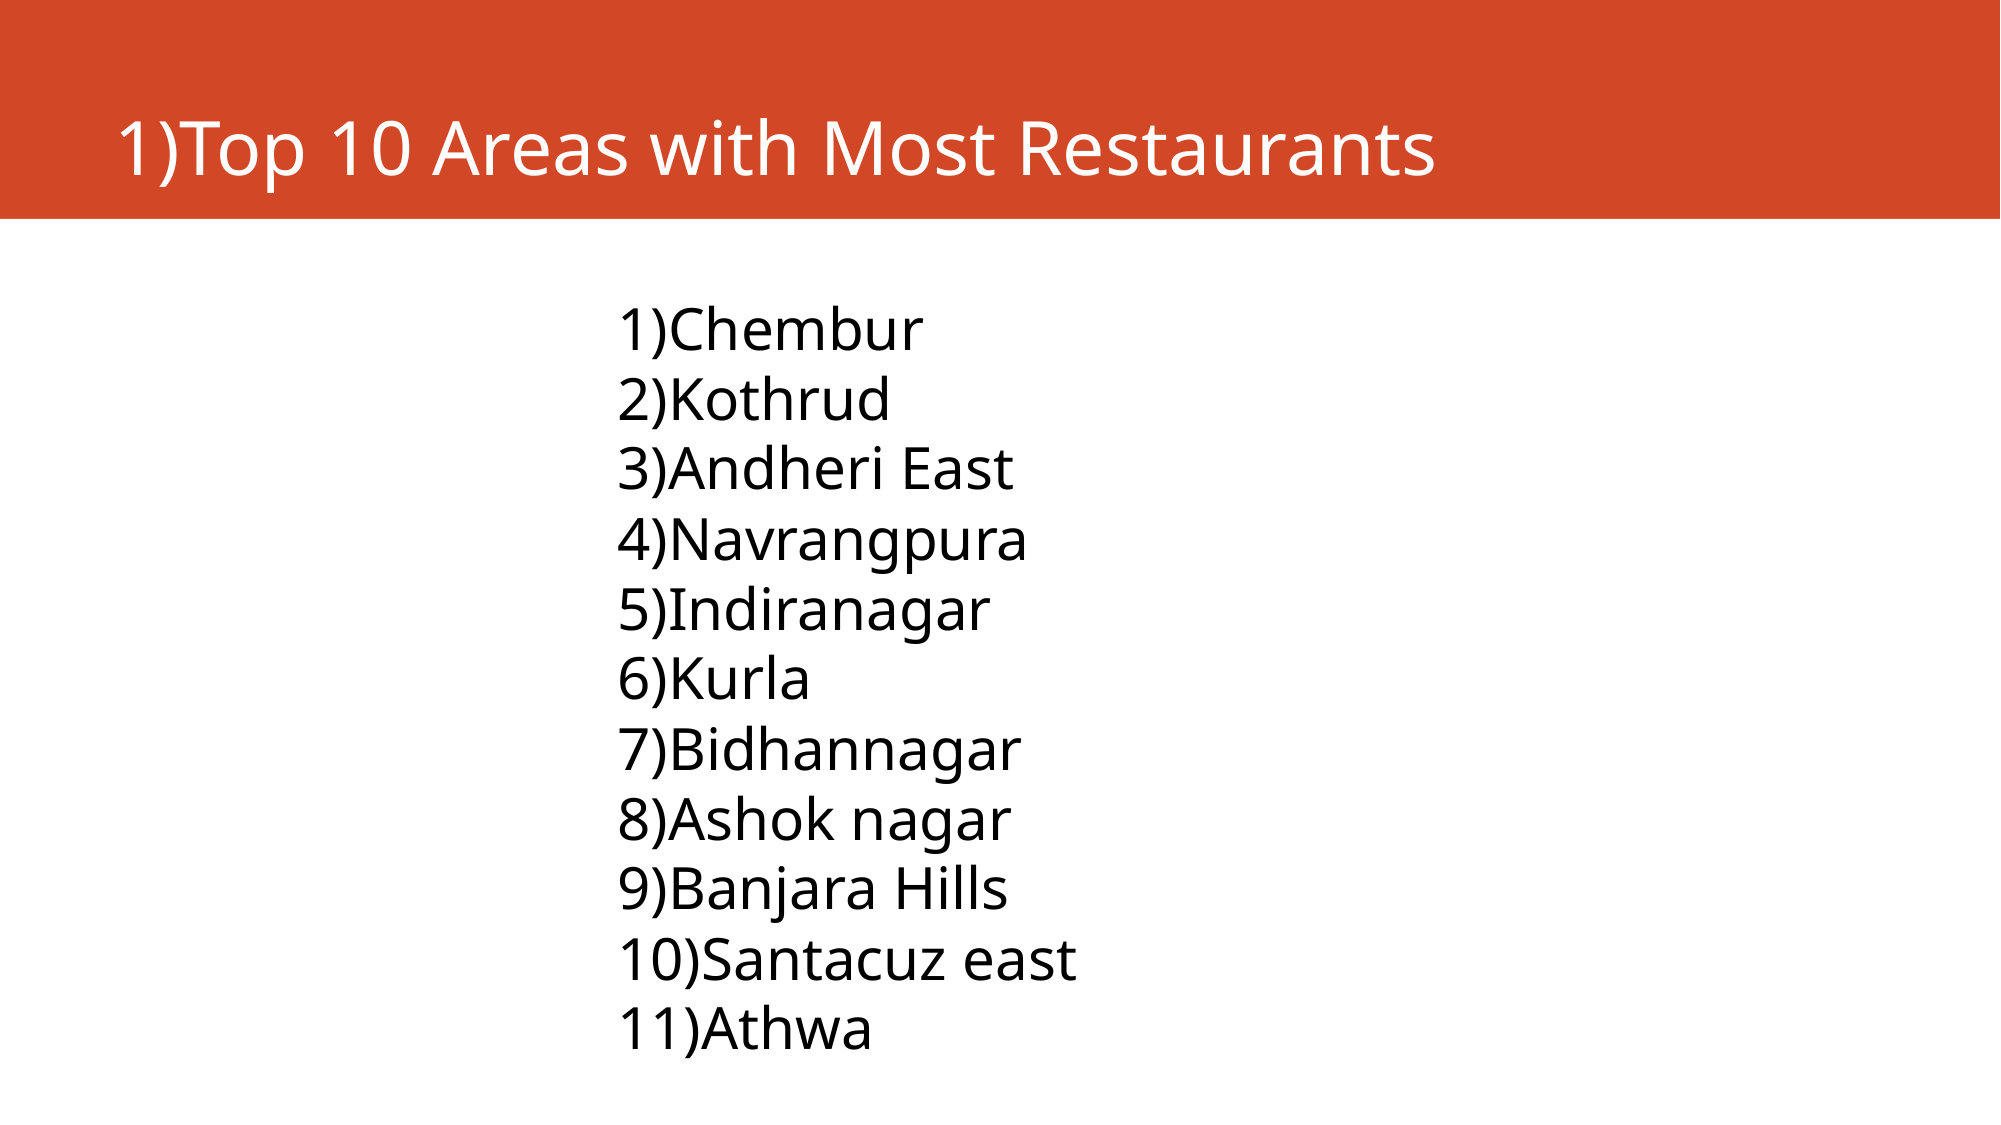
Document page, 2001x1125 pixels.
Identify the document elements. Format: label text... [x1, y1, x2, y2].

title 1)Top 10 Areas with Most Restaurants [99, 0, 1863, 199]
text_box 1)Chembur 2)Kothrud 3)Andheri East 4)Navrangpura 5)Indiranagar 6)Kurla 7)Bidhannagar 8)Ashok nagar 9)Banjara Hills 10)Santacuz east 11)Athwa [602, 284, 1359, 1069]
